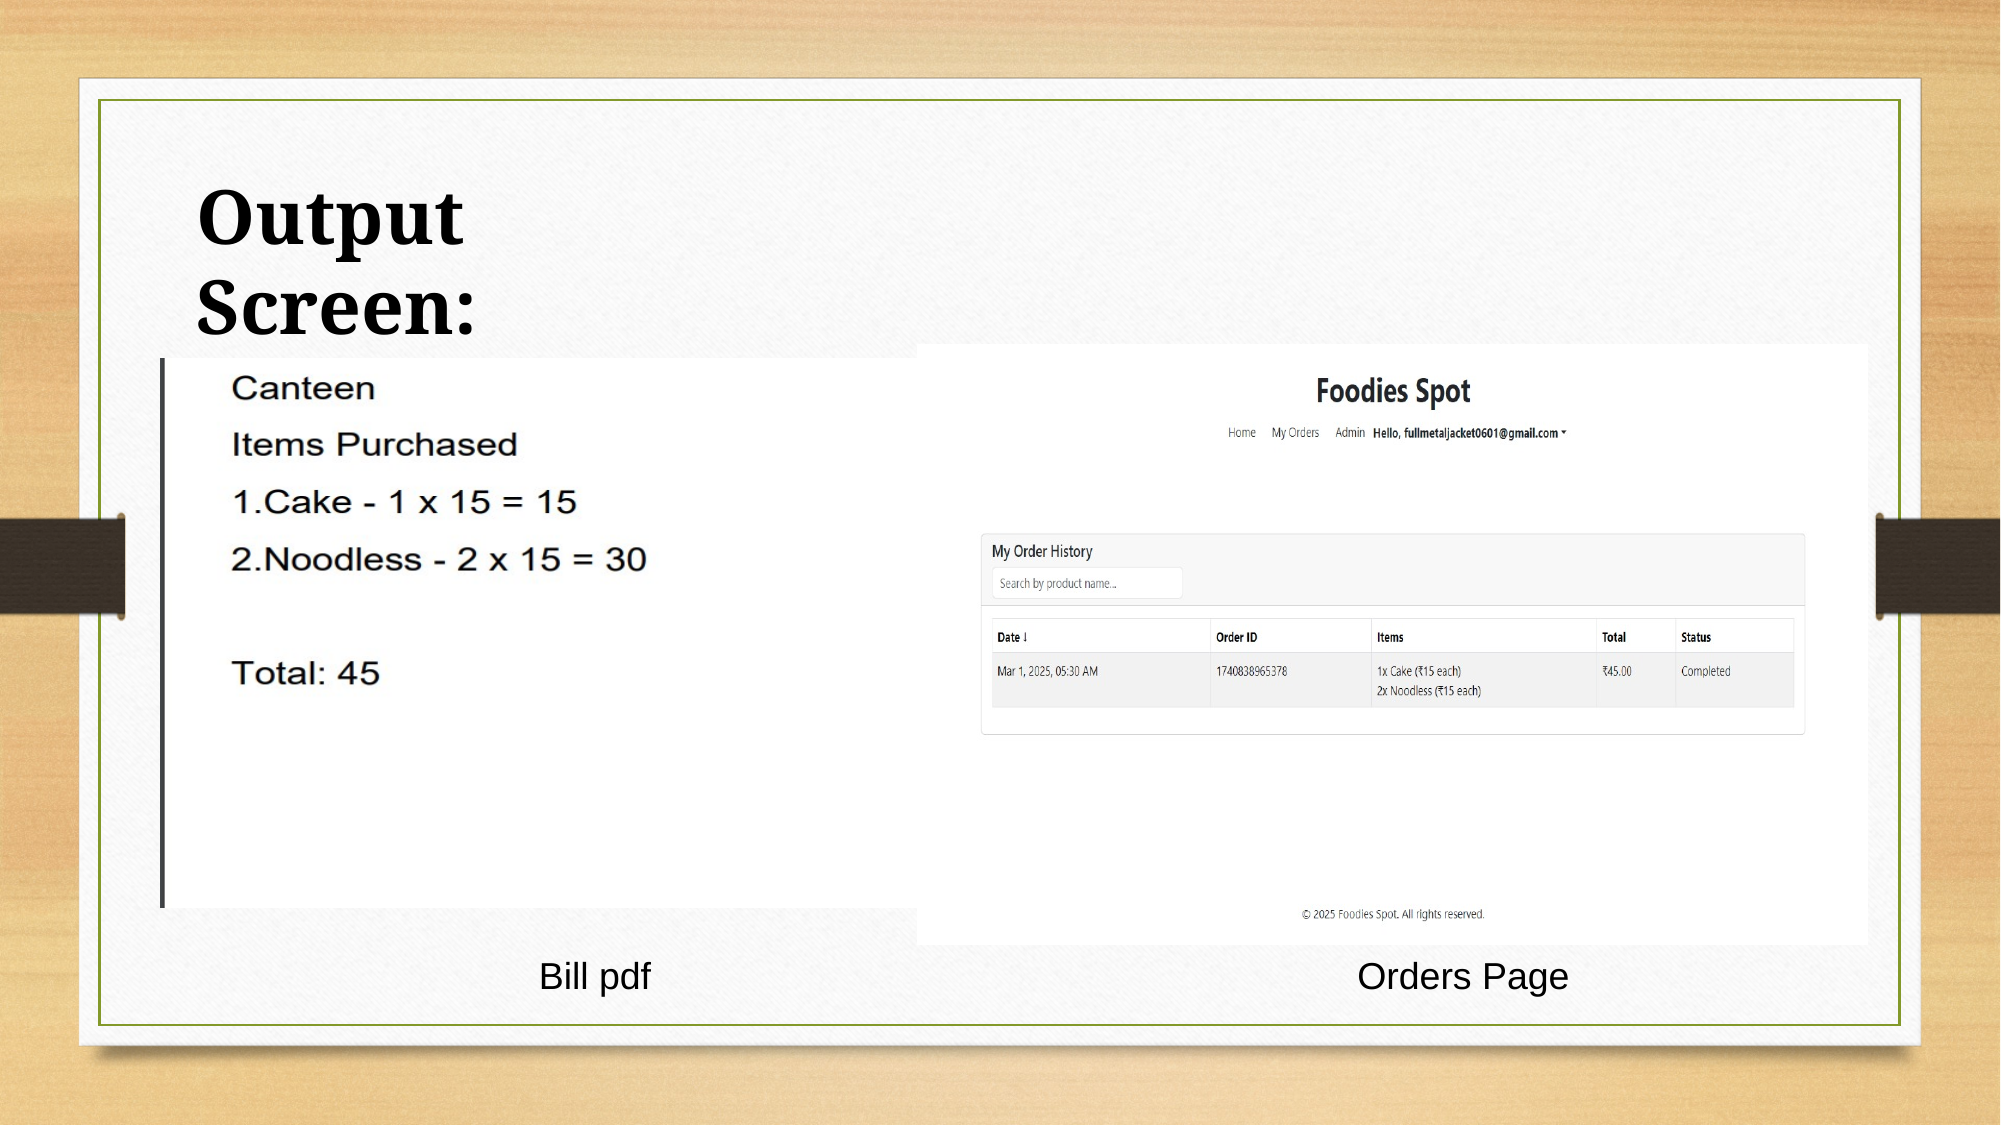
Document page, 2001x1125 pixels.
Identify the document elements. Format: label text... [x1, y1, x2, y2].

picture [0, 0, 2001, 1125]
text_box Bill pdf [335, 944, 845, 1005]
text_box Output Screen: [181, 161, 591, 357]
text_box Orders Page [1262, 946, 1665, 1005]
